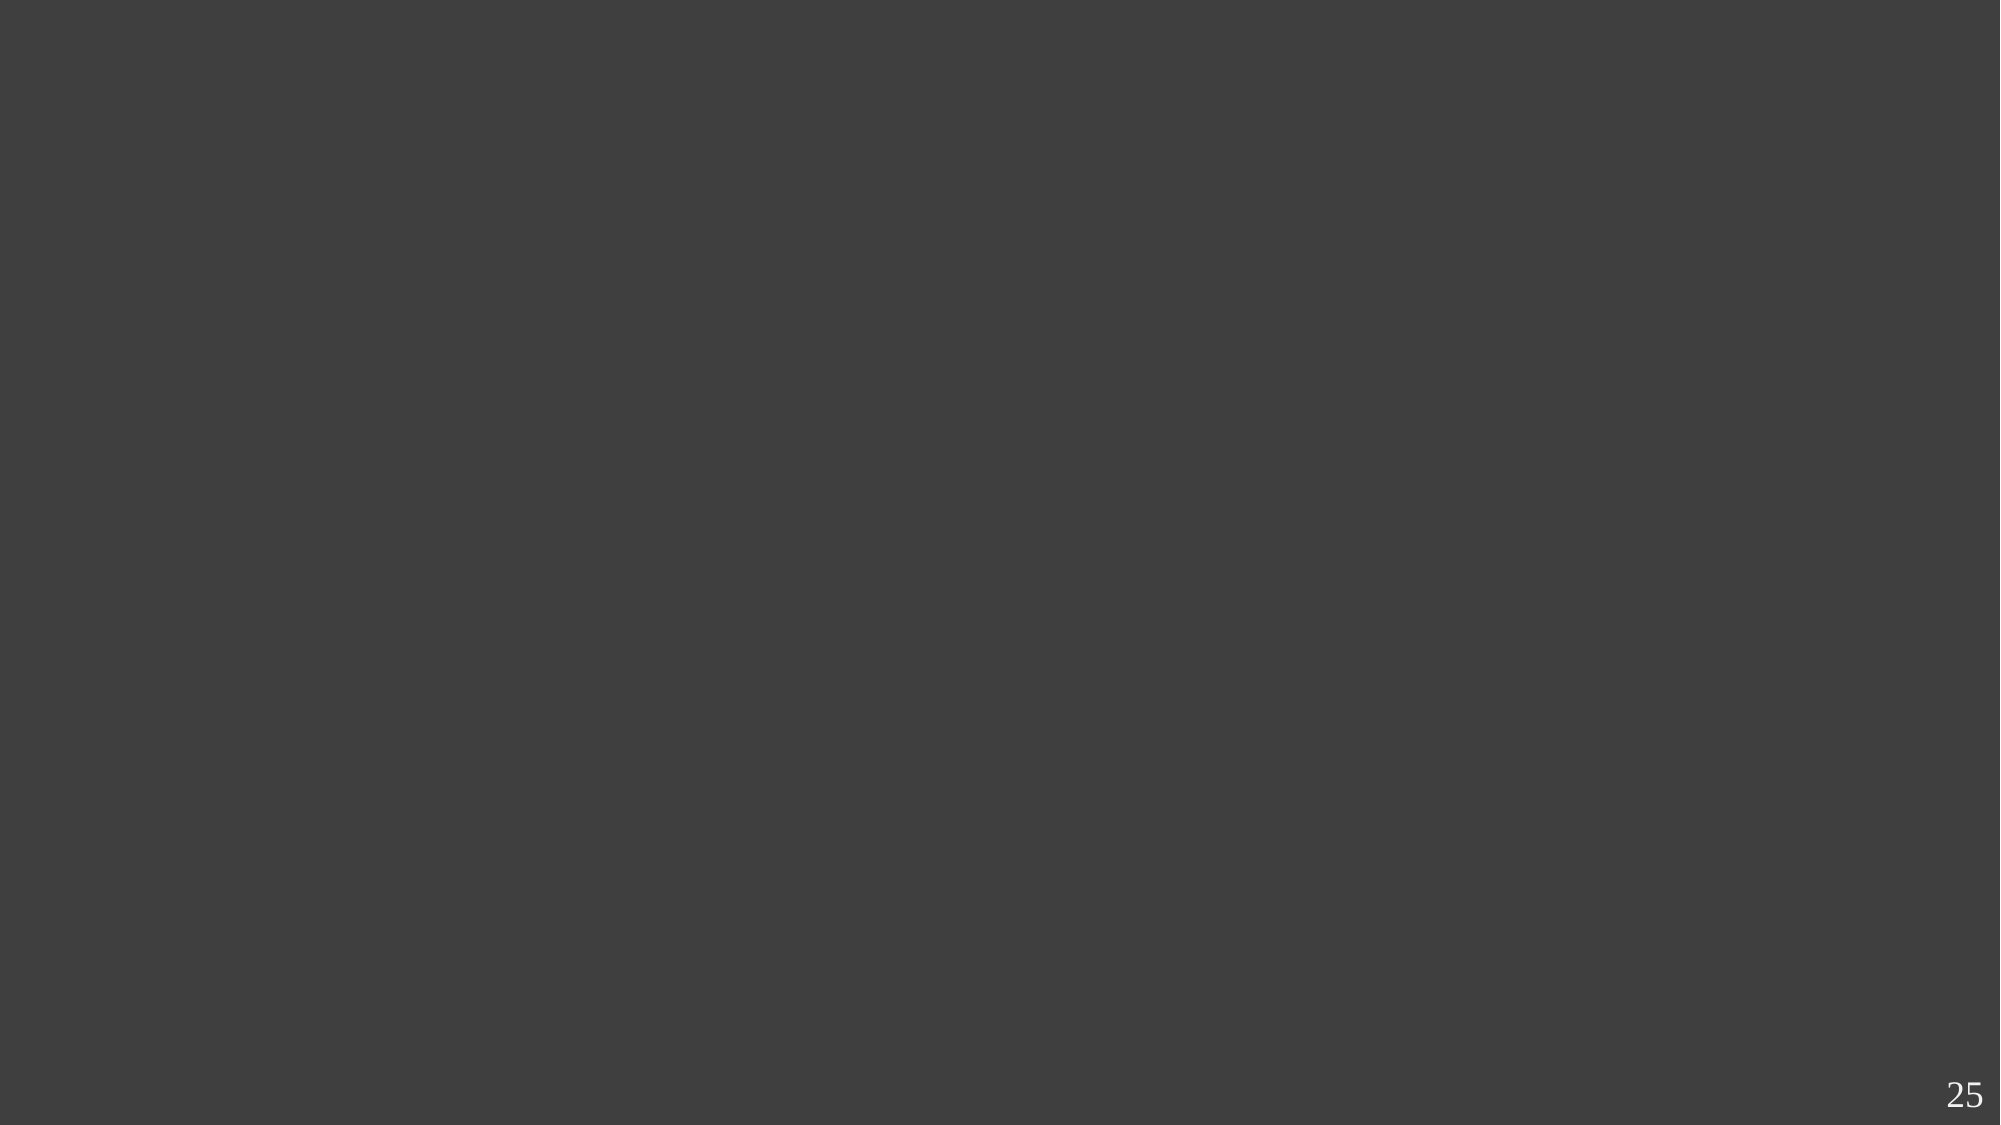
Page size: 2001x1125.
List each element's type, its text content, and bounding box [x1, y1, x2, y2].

slide_number 25 [1747, 1062, 1999, 1123]
